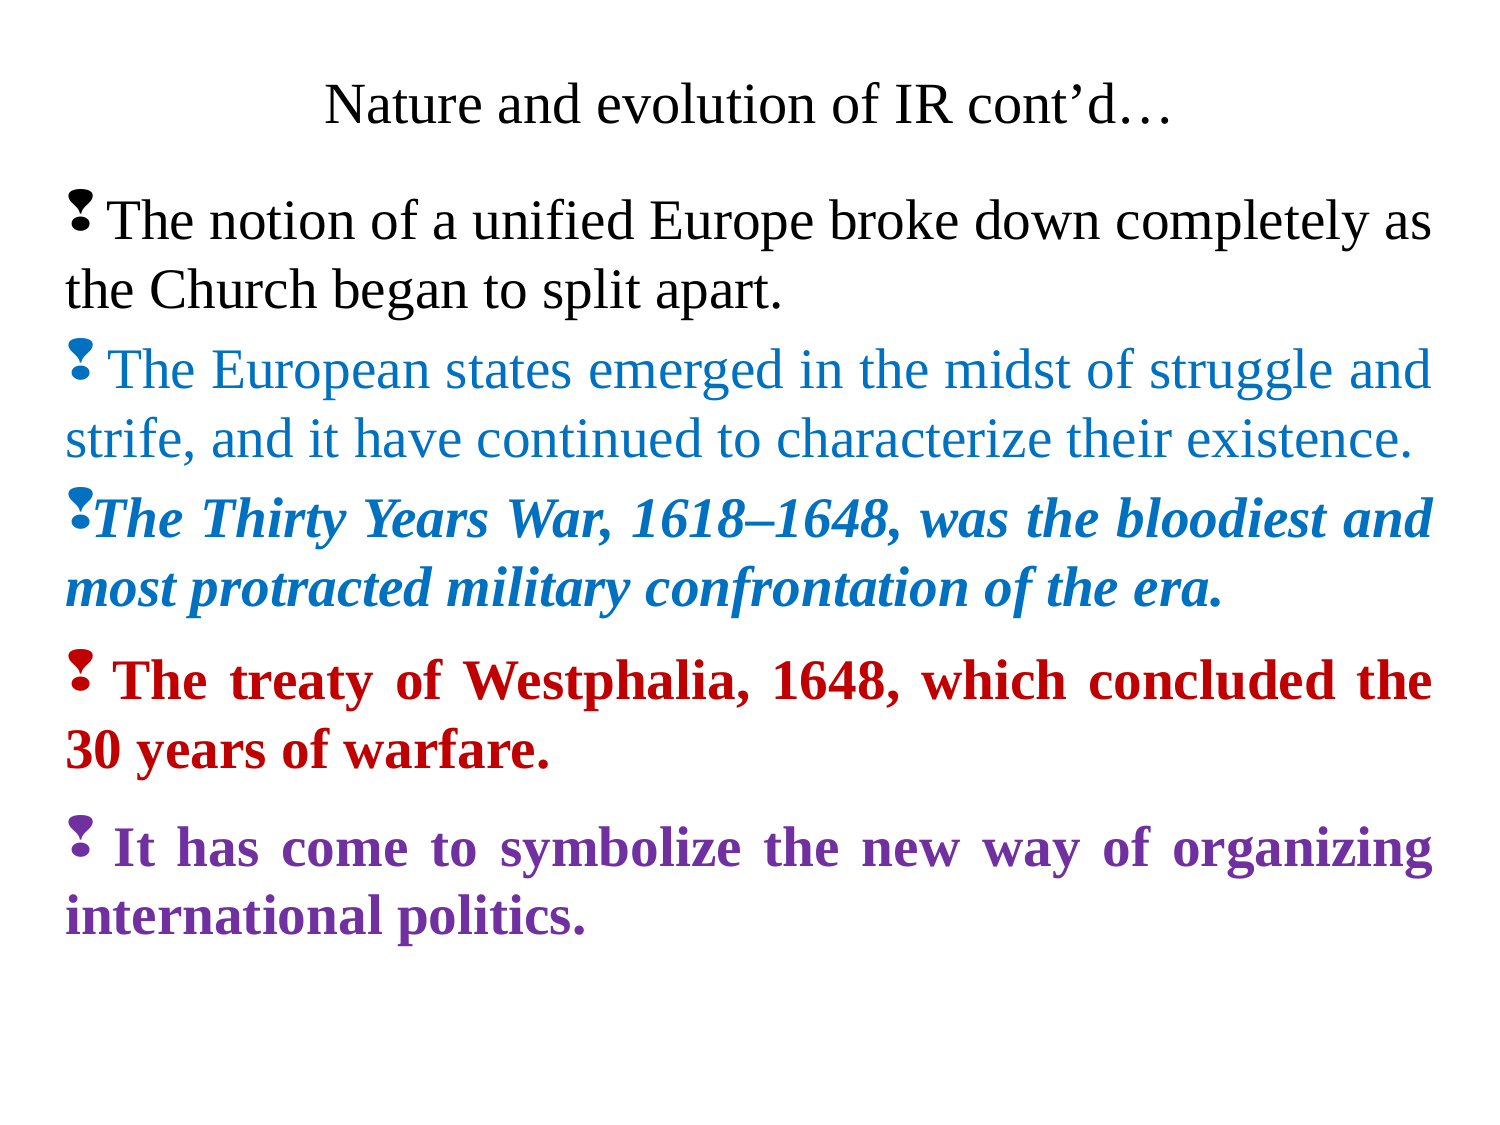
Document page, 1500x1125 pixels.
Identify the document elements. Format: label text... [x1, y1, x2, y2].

subtitle The notion of a unified Europe broke down completely as the Church began to split apart. The European states emerged in the midst of struggle and strife, and it have continued to characterize their existence. The Thirty Years War, 1618–1648, was the bloodiest and most protracted military confrontation of the era. The treaty of Westphalia, 1648, which concluded the 30 years of warfare. It has come to symbolize the new way of organizing international politics. [50, 174, 1450, 1100]
title Nature and evolution of IR cont’d… [37, 37, 1463, 163]
